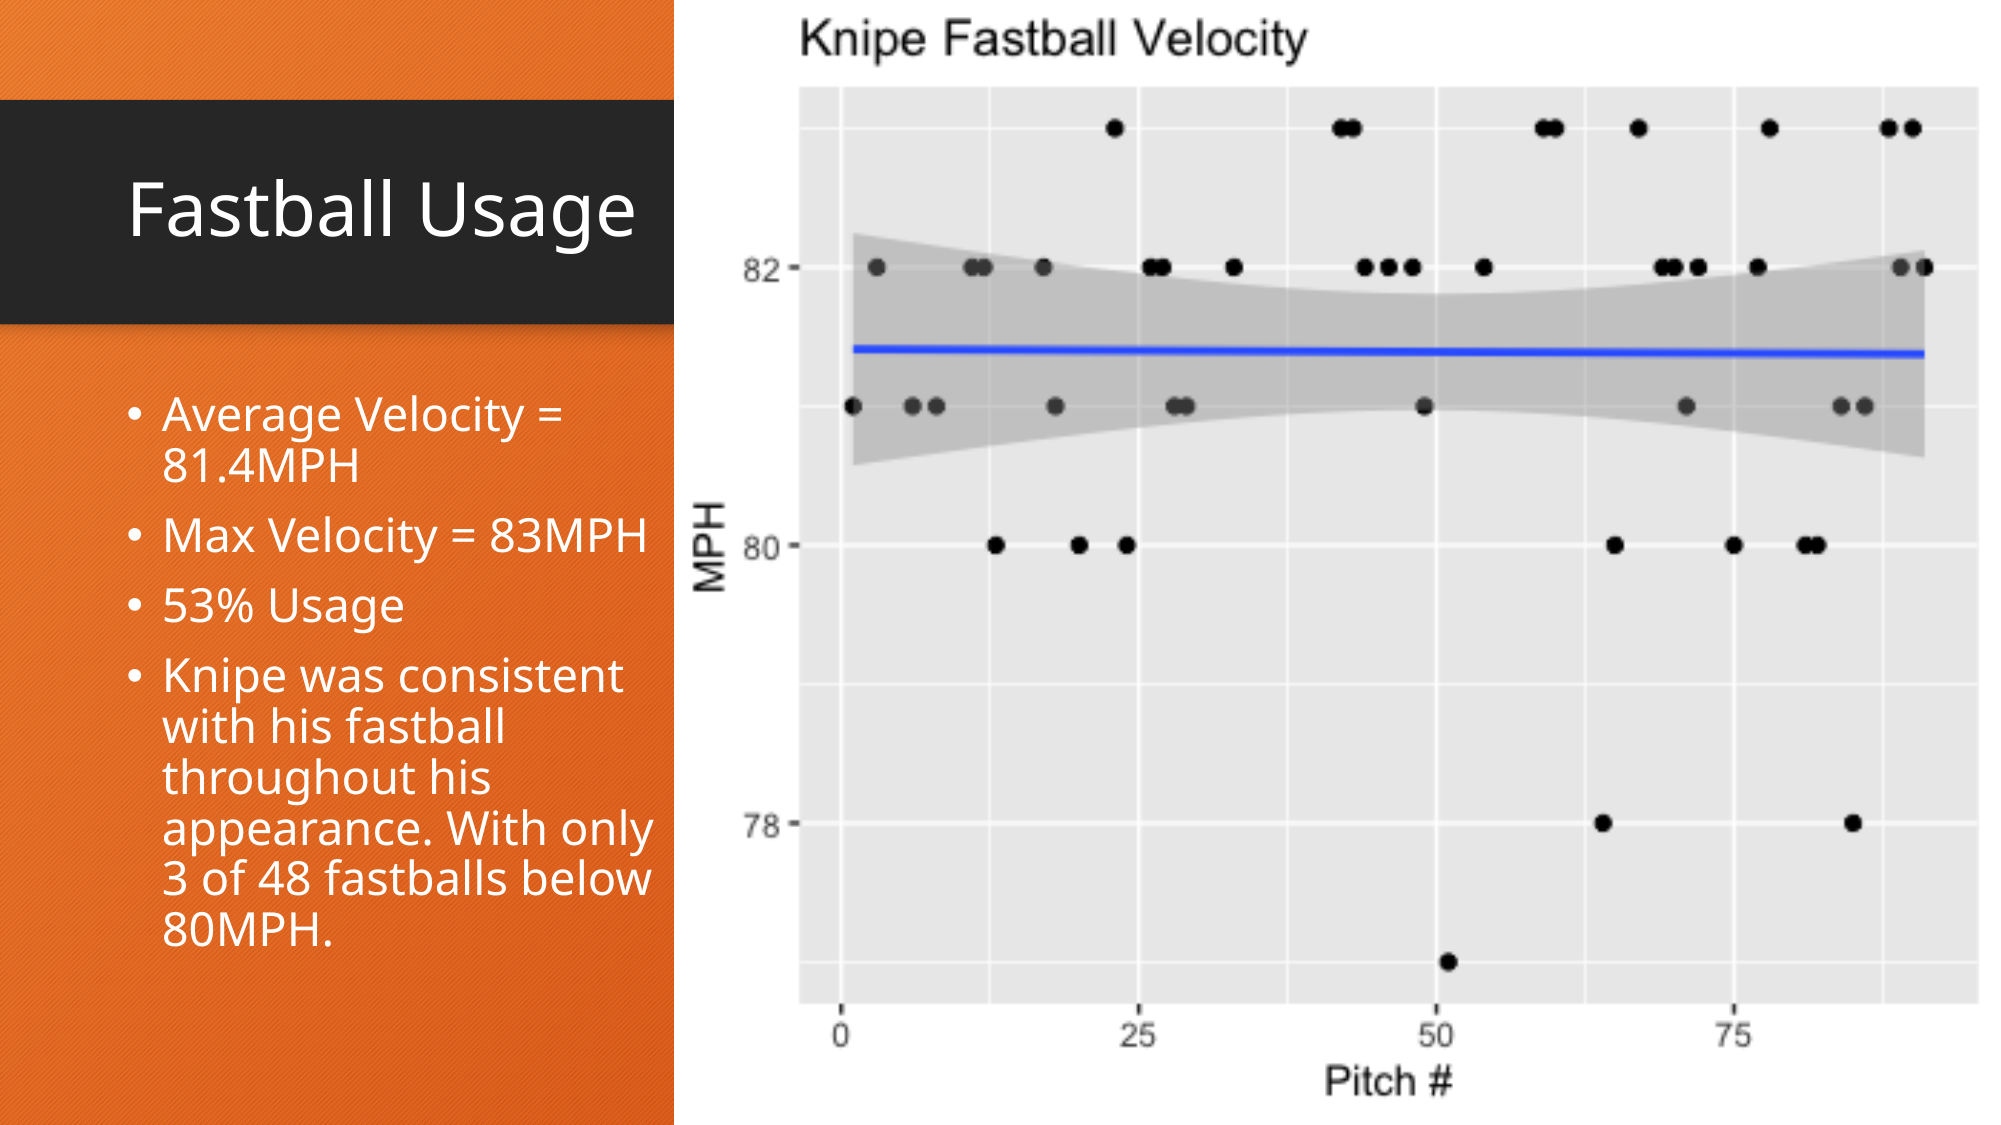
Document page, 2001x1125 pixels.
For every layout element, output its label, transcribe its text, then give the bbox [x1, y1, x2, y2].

picture [0, 0, 2000, 1125]
list Average Velocity = 81.4MPH Max Velocity = 83MPH 53% Usage Knipe was consistent with his fastball throughout his appearance. With only 3 of 48 fastballs below 80MPH. [111, 383, 674, 974]
title Fastball Usage [111, 123, 674, 301]
